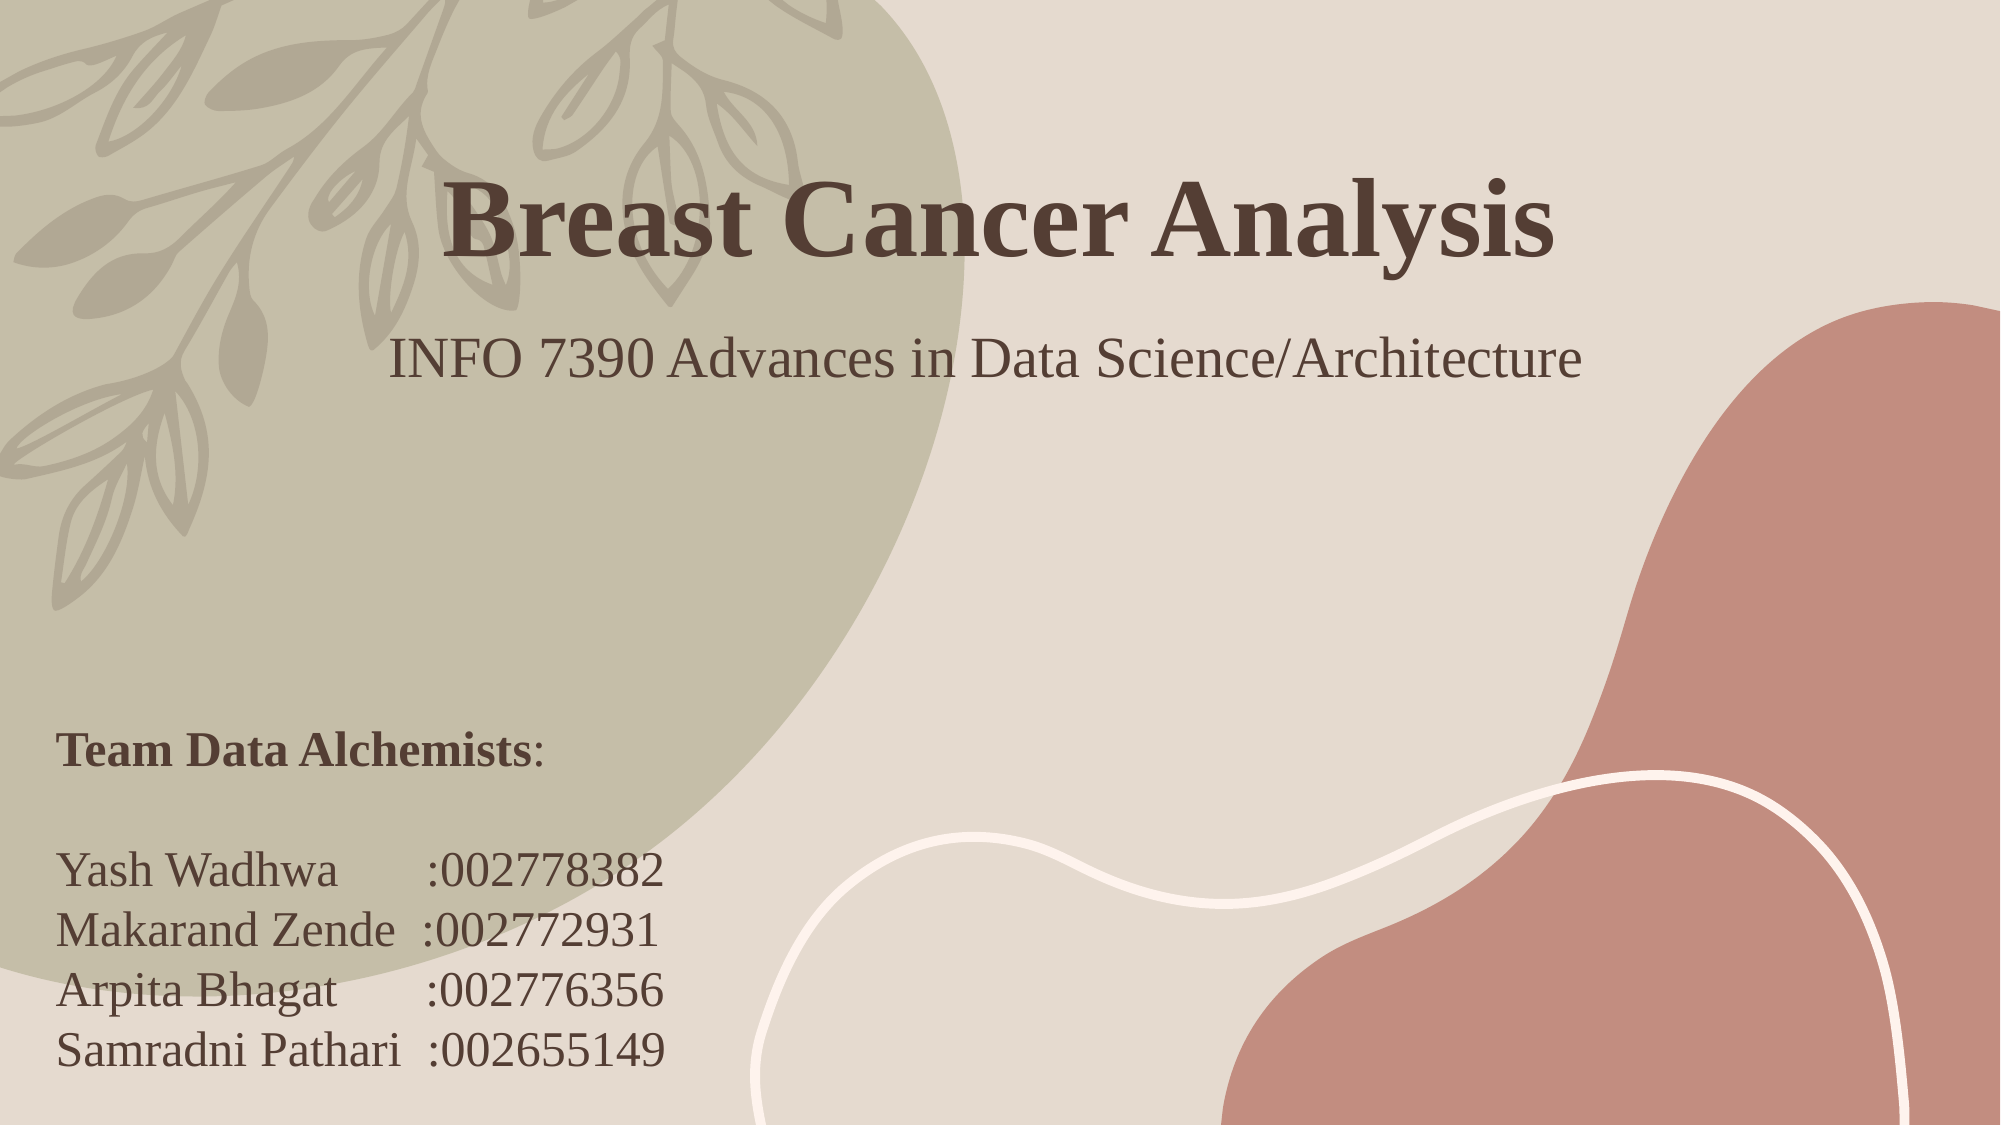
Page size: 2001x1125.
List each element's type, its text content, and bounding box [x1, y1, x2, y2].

text_box Team Data Alchemists: Yash Wadhwa :002778382 Makarand Zende :002772931 Arpita Bhagat :002776356 Samradni Pathari :002655149 [40, 708, 693, 1125]
title Breast Cancer Analysis INFO 7390 Advances in Data Science/Architecture [150, 147, 1850, 415]
